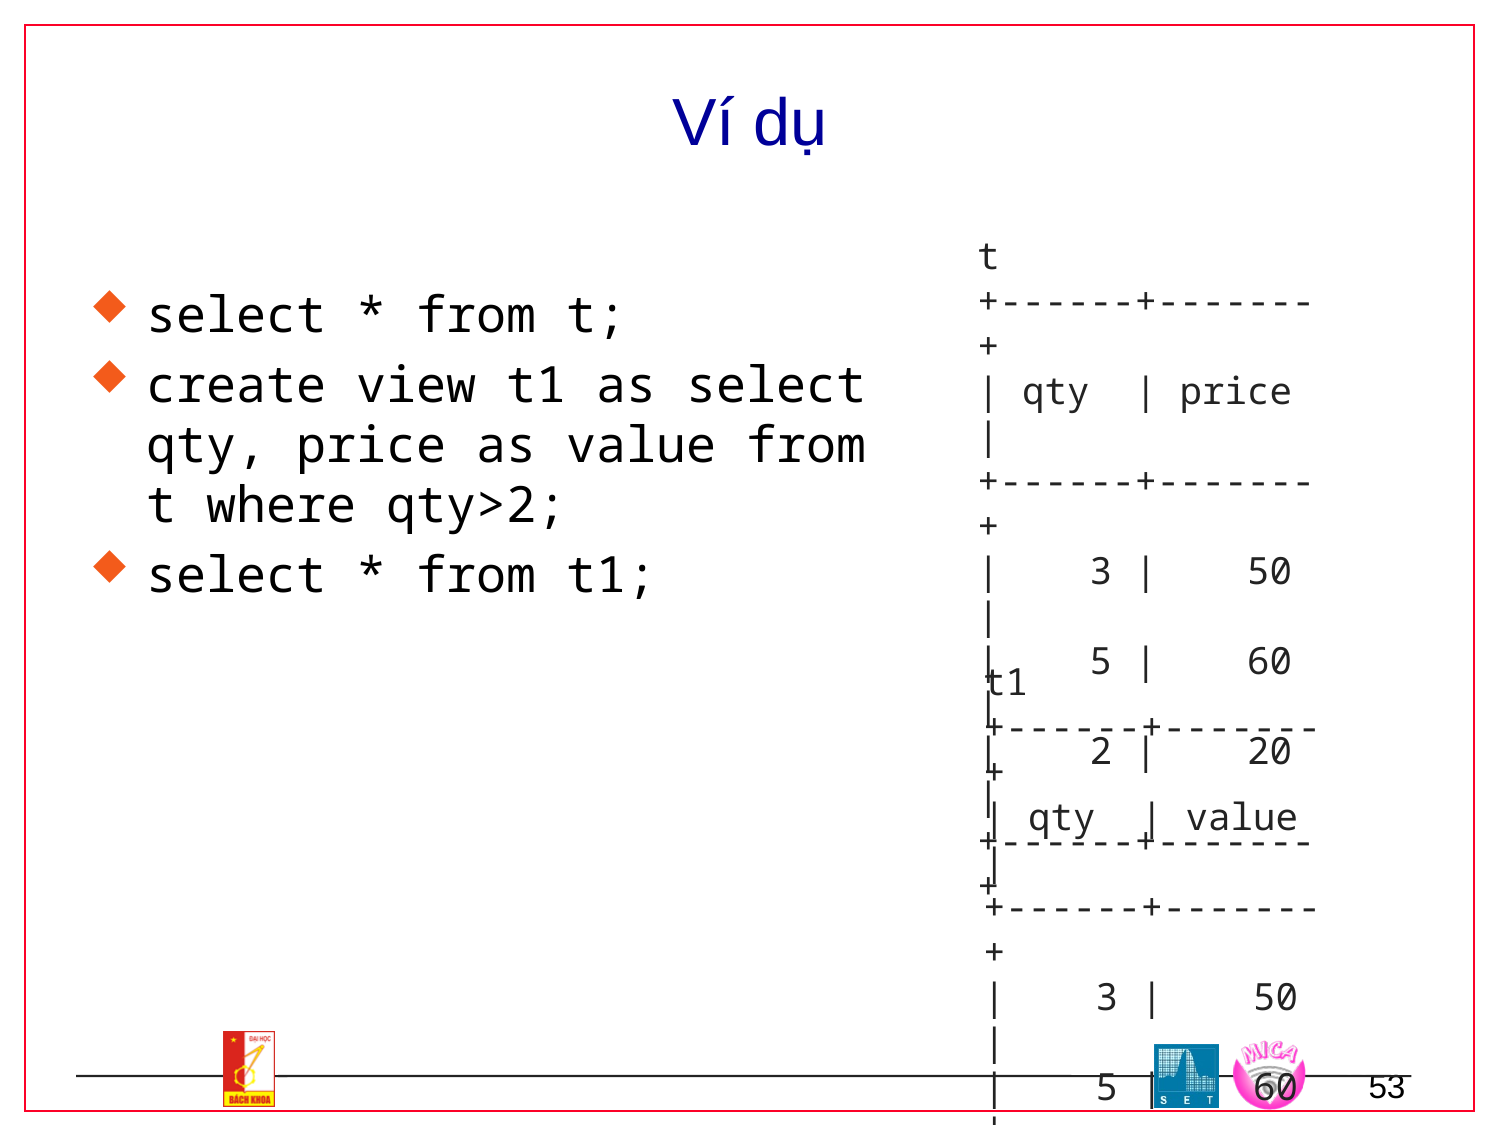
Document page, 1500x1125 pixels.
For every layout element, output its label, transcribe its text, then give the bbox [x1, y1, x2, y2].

text_box t +------+-------+ | qty | price | +------+-------+ | 3 | 50 | | 5 | 60 | | 2 | 20 | +------+-------+ [962, 224, 1350, 915]
picture [222, 1030, 276, 1108]
text_box t1 +------+-------+ | qty | value | +------+-------+ | 3 | 50 | | 5 | 60 | +------+-------+ [968, 650, 1356, 1125]
slide_number 53 [1356, 1025, 1388, 1100]
title Ví dụ [111, 74, 1388, 163]
list select * from t; create view t1 as select qty, price as value from t where qty>2; select * from t1; [74, 274, 888, 951]
